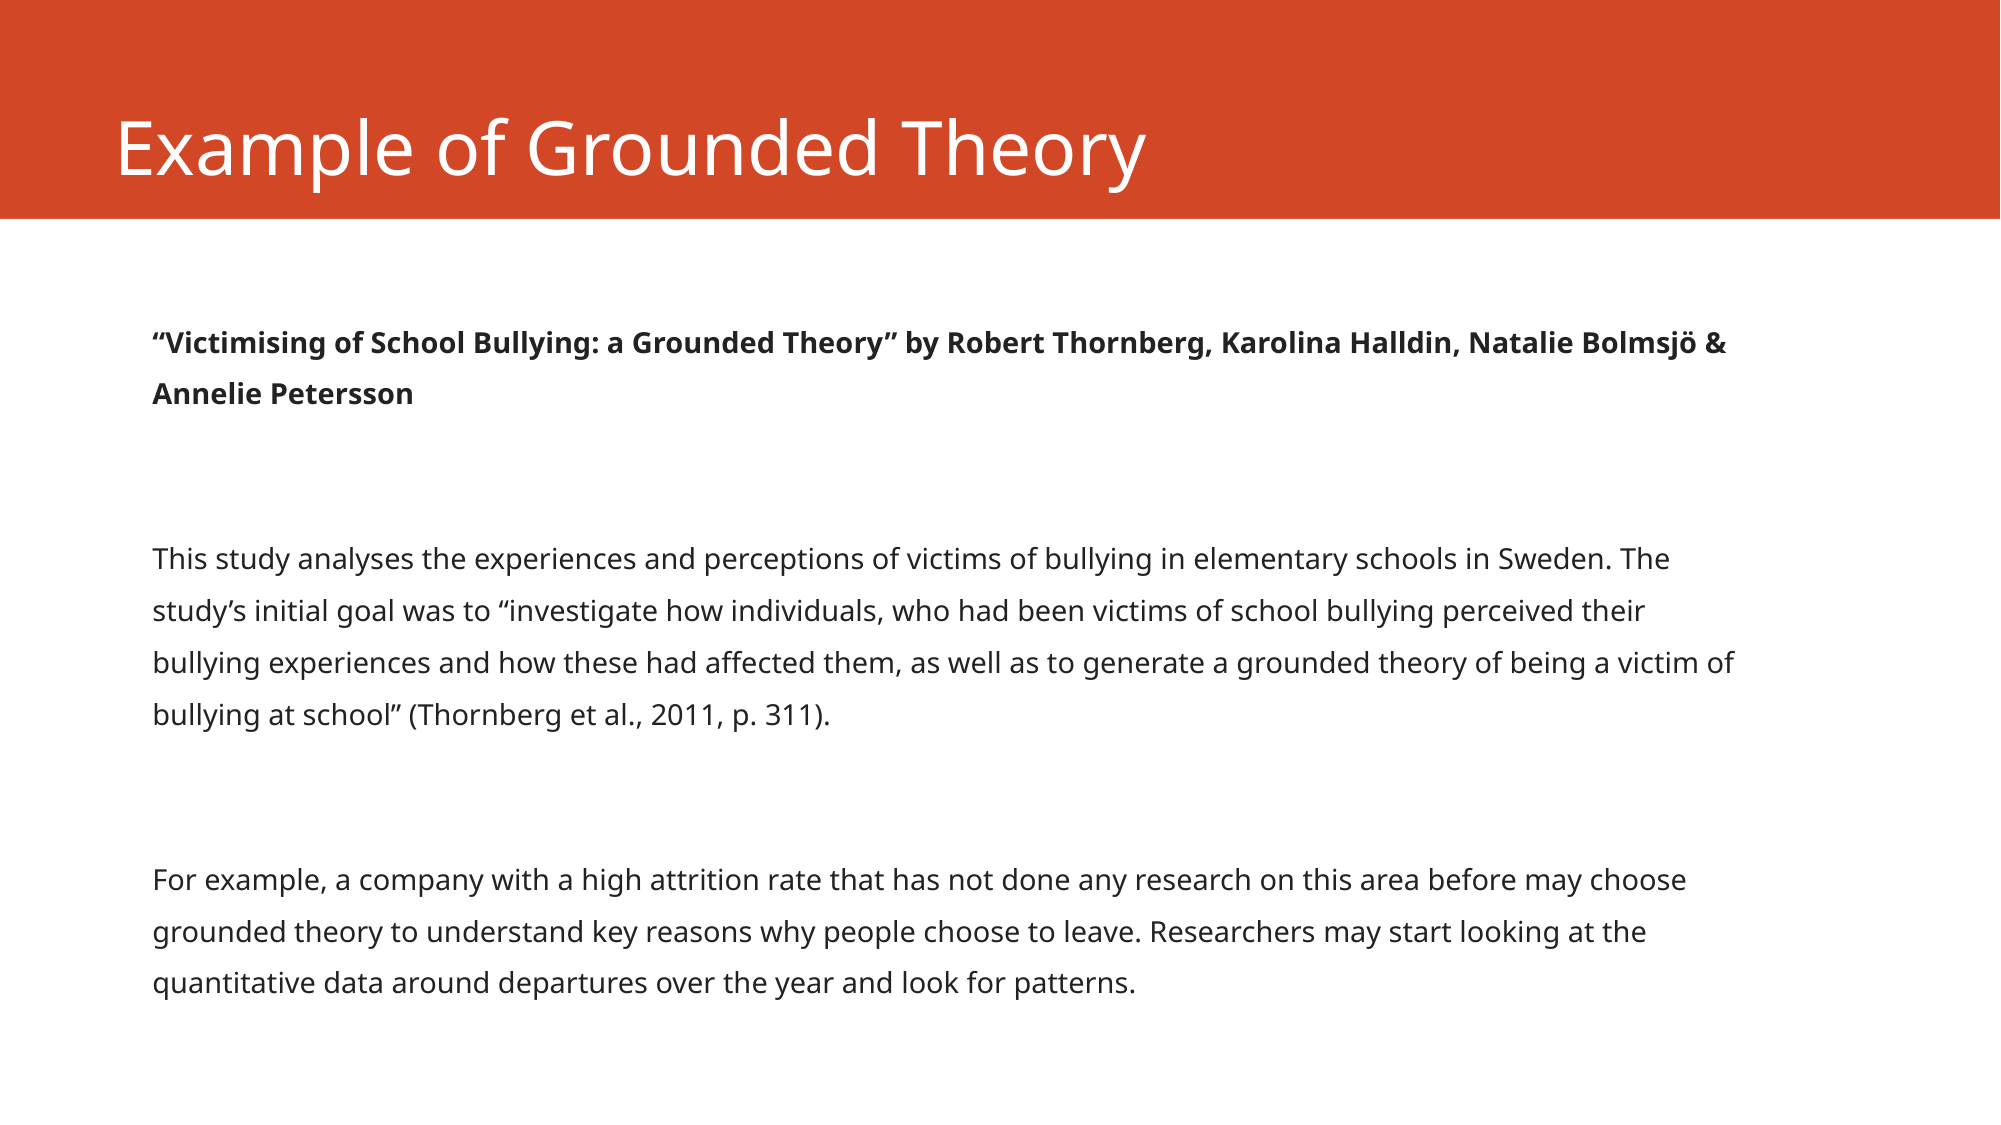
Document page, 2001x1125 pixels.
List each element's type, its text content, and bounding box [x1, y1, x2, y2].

list “Victimising of School Bullying: a Grounded Theory” by Robert Thornberg, Karolina Halldin, Natalie Bolmsjö & Annelie Petersson This study analyses the experiences and perceptions of victims of bullying in elementary schools in Sweden. The study’s initial goal was to “investigate how individuals, who had been victims of school bullying perceived their bullying experiences and how these had affected them, as well as to generate a grounded theory of being a victim of bullying at school” (Thornberg et al., 2011, p. 311). For example, a company with a high attrition rate that has not done any research on this area before may choose grounded theory to understand key reasons why people choose to leave. Researchers may start looking at the quantitative data around departures over the year and look for patterns. [137, 299, 1753, 1014]
title Example of Grounded Theory [99, 0, 1863, 199]
